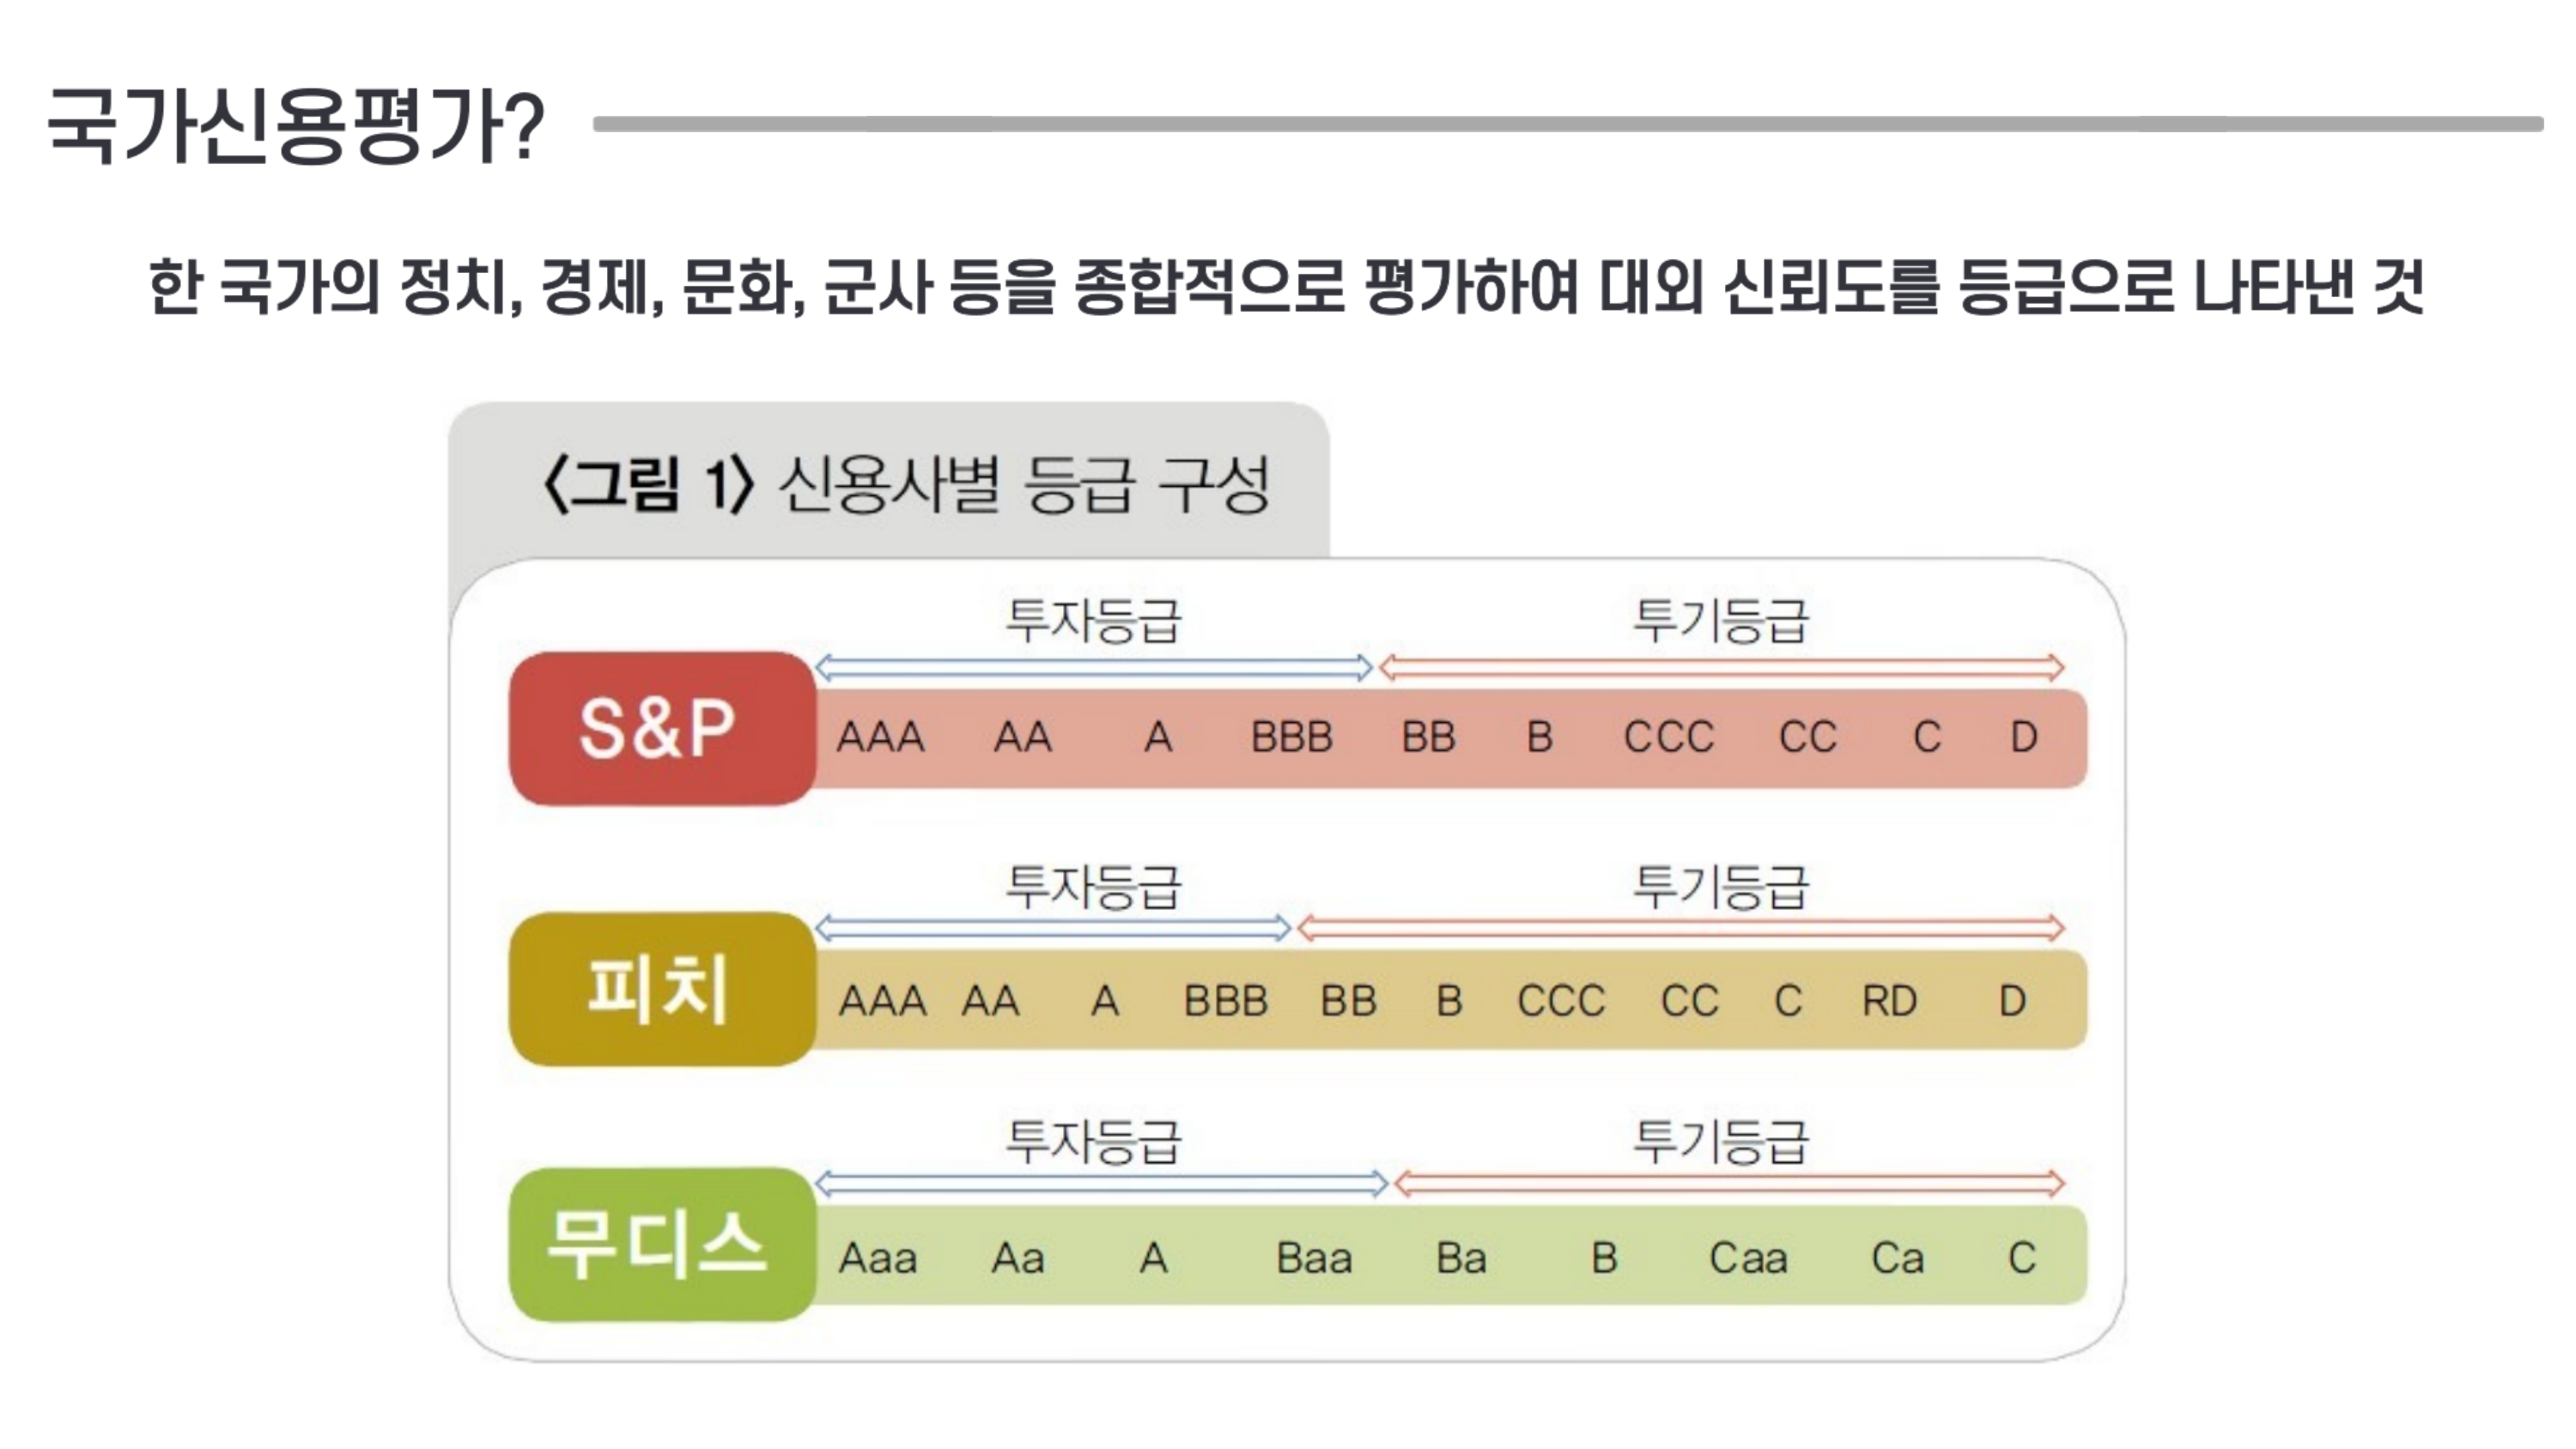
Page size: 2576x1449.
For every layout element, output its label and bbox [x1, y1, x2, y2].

text_box [425, 381, 2151, 1387]
picture [10, 237, 2449, 346]
picture [30, 54, 582, 204]
text_box [592, 116, 2547, 133]
